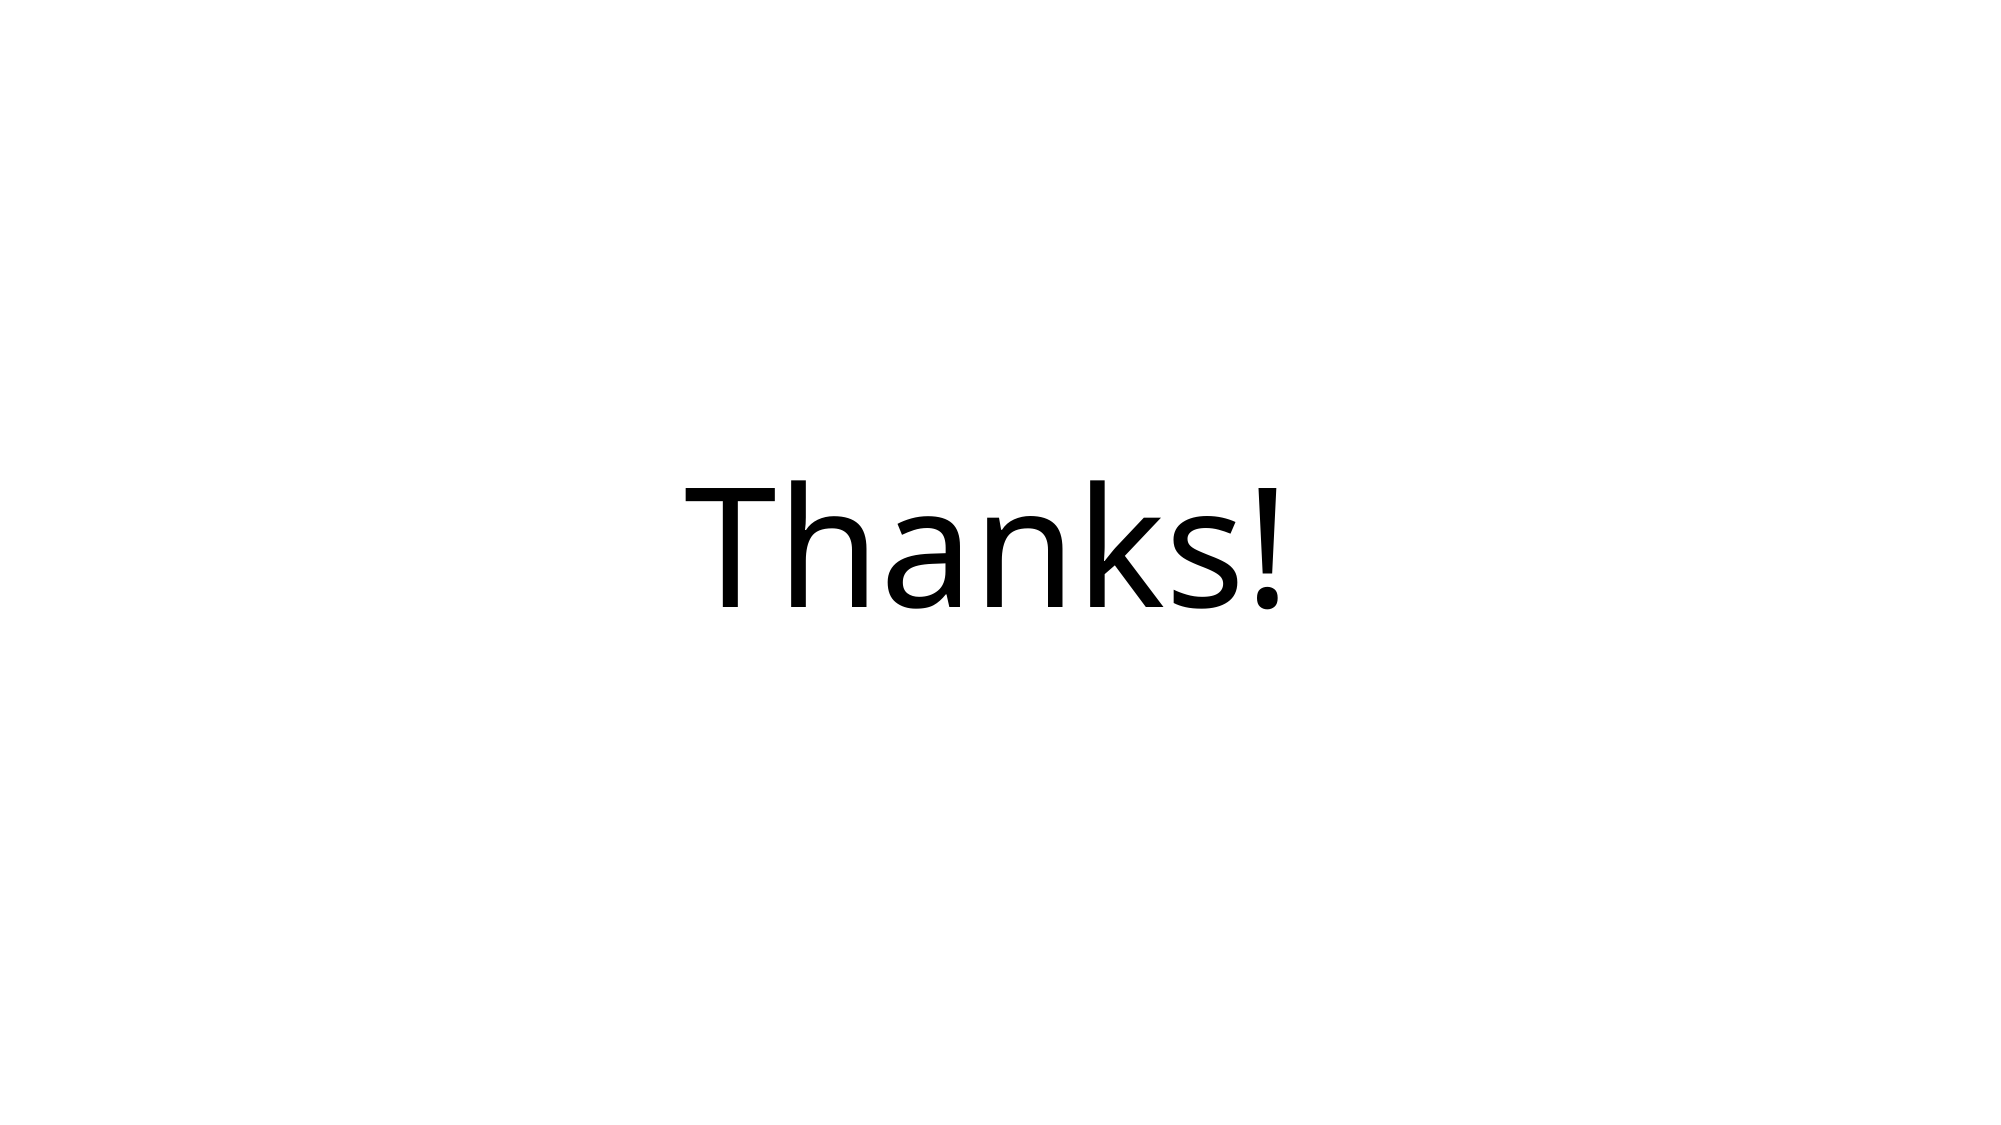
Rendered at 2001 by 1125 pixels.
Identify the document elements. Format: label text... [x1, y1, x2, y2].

title Thanks! [237, 259, 1738, 651]
